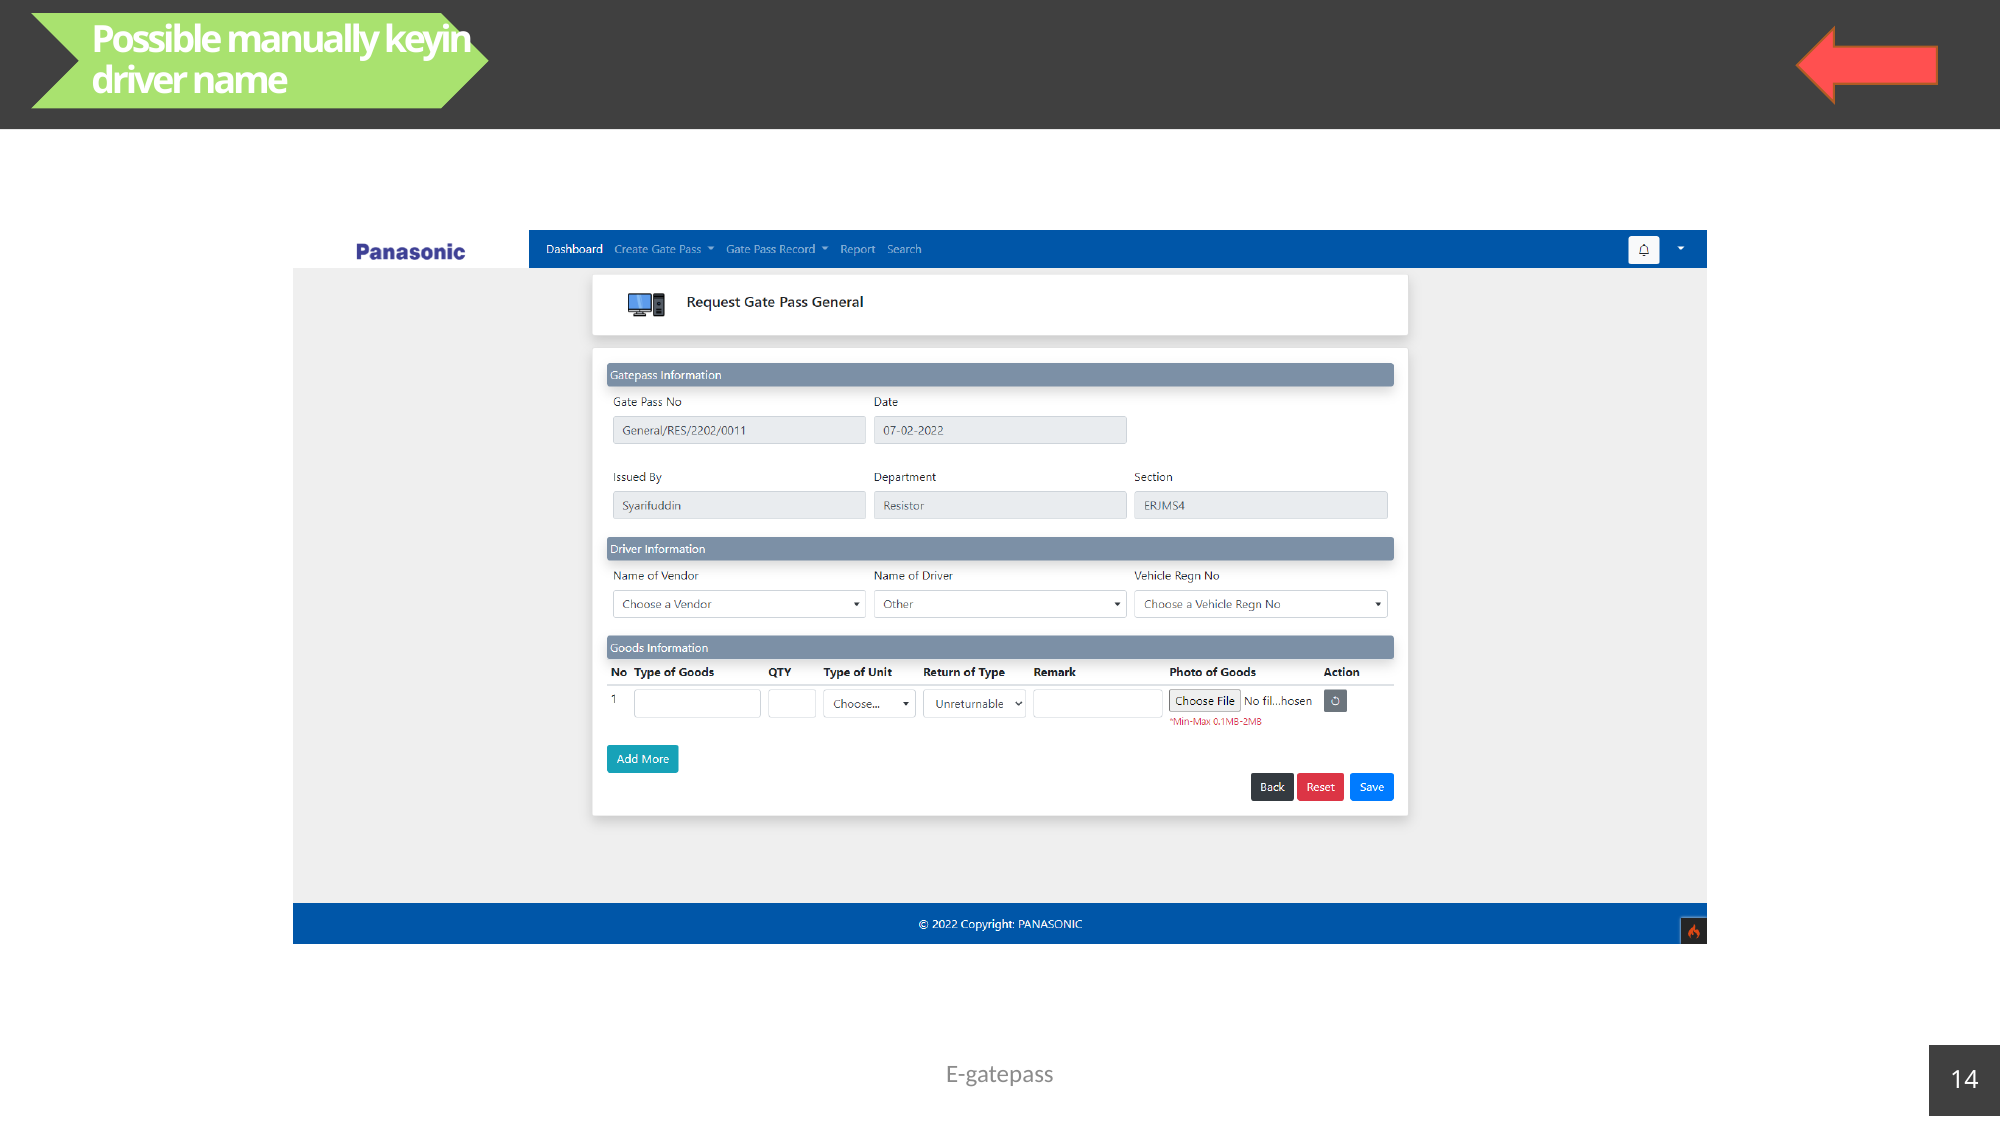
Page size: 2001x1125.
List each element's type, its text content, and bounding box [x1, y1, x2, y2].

text_box Possible manually keyin driver name [76, 13, 871, 143]
text_box [28, 12, 443, 60]
text_box [28, 62, 76, 110]
footer E-gatepass [662, 1042, 1338, 1103]
text_box [0, 0, 2000, 130]
picture [293, 230, 1707, 944]
slide_number 14 [1929, 1045, 2000, 1116]
text_box [1795, 25, 1938, 105]
